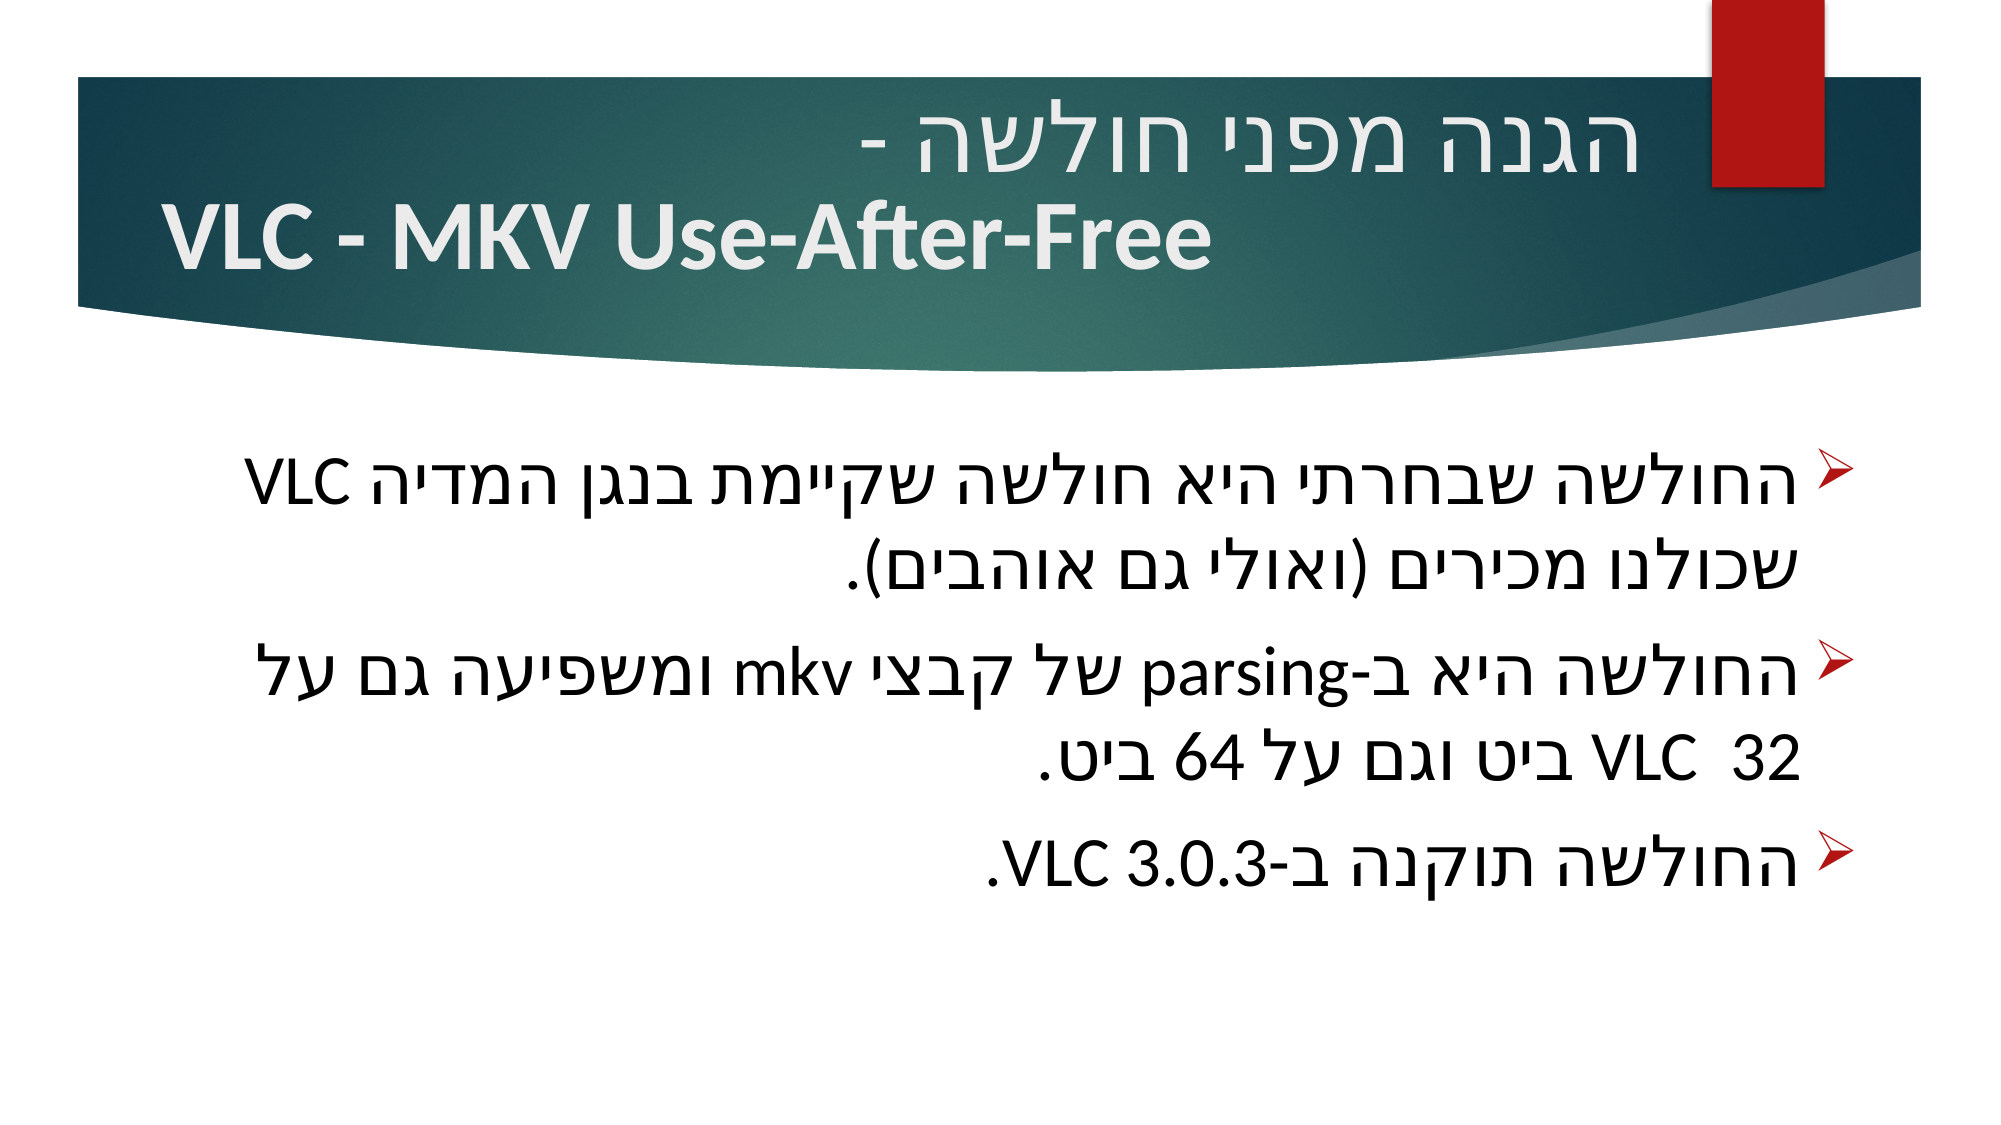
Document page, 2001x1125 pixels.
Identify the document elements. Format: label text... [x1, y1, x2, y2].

title הגנה מפני חולשה - [0, 84, 1685, 401]
text_box VLC - MKV Use-After-Free [123, 84, 1843, 375]
list החולשה שבחרתי היא חולשה שקיימת בנגן המדיה VLC שכולנו מכירים (ואולי גם אוהבים). החולשה היא ב-parsing של קבצי mkv ומשפיעה גם על VLC 32 ביט וגם על 64 ביט. החולשה תוקנה ב-VLC 3.0.3. [189, 426, 1874, 988]
